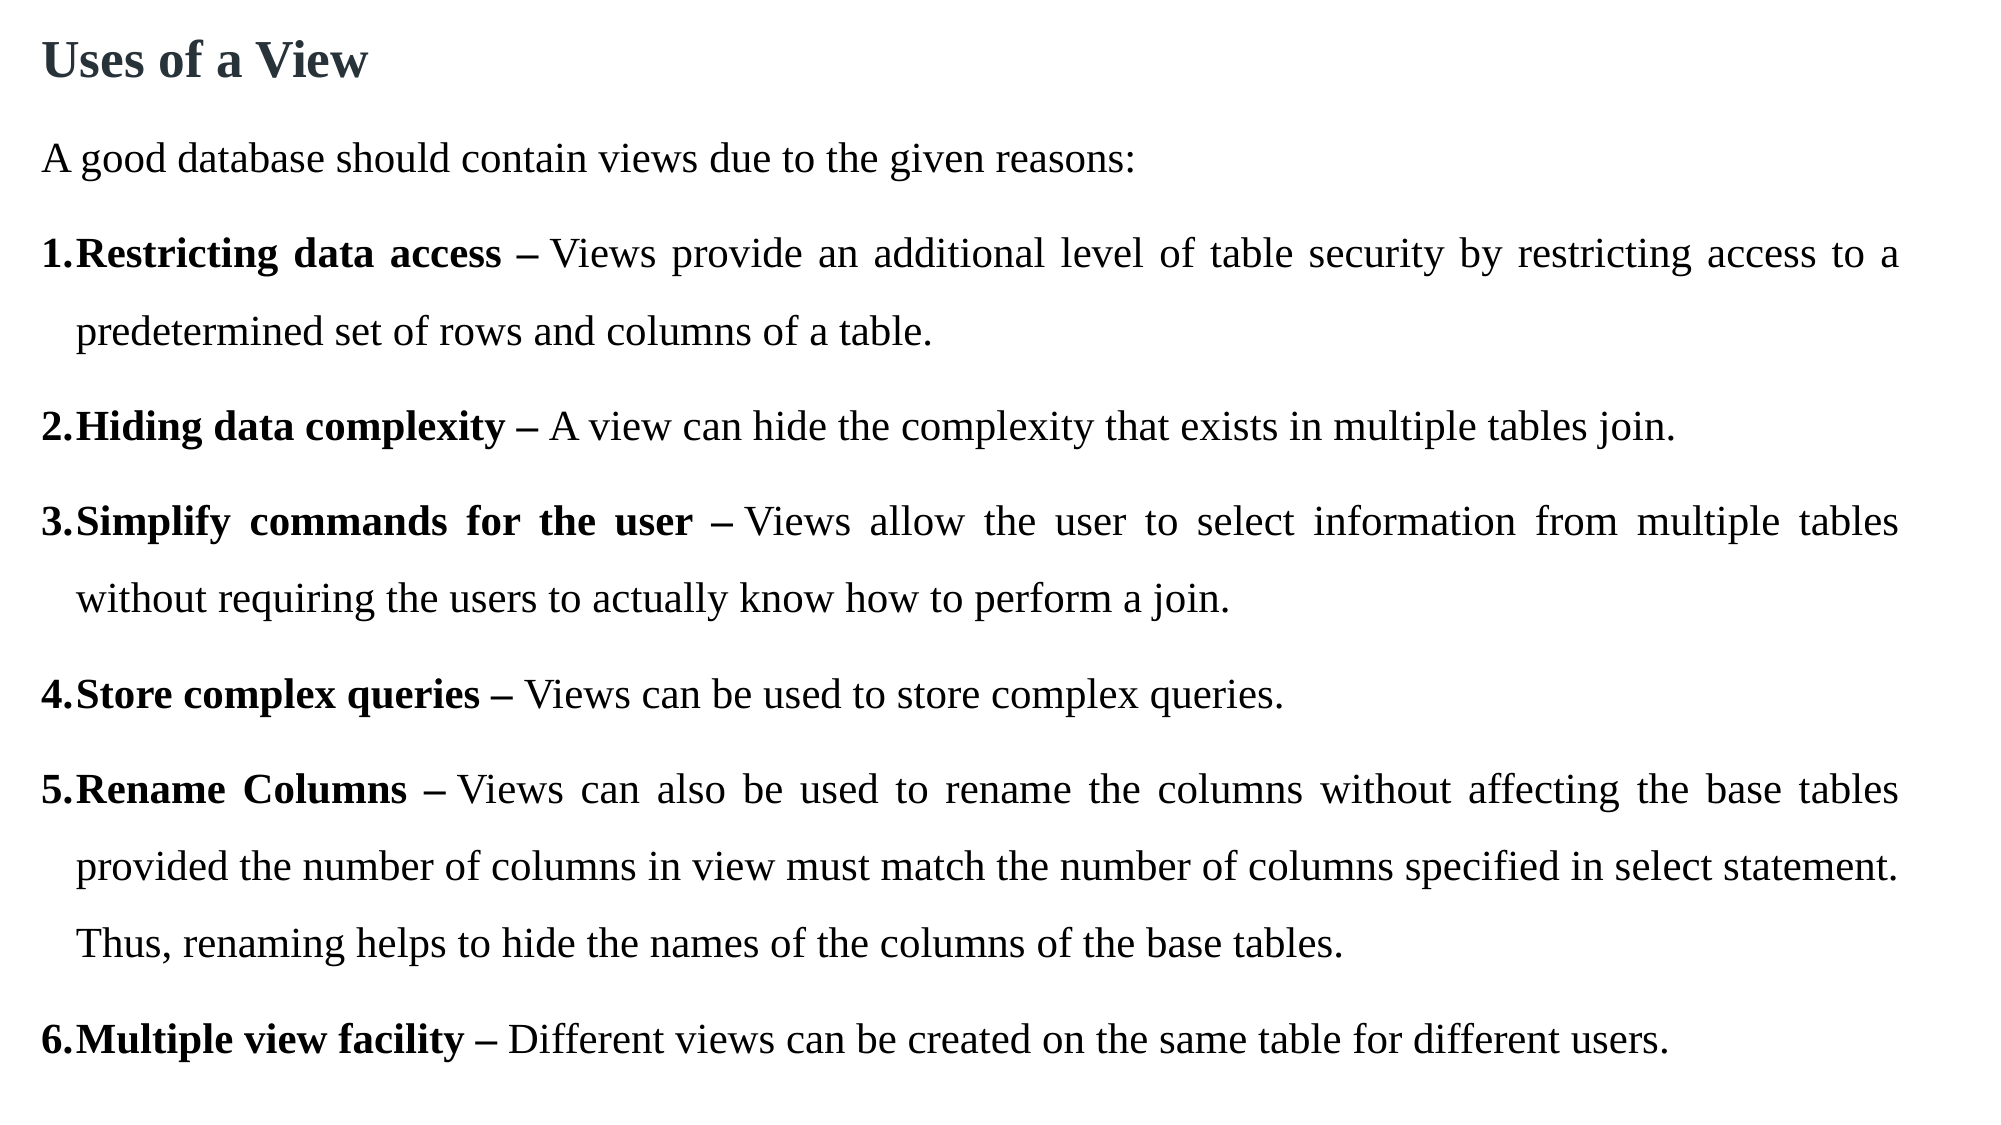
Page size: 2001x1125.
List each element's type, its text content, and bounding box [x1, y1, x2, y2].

list A good database should contain views due to the given reasons: Restricting data access – Views provide an additional level of table security by restricting access to a predetermined set of rows and columns of a table. Hiding data complexity – A view can hide the complexity that exists in multiple tables join. Simplify commands for the user – Views allow the user to select information from multiple tables without requiring the users to actually know how to perform a join. Store complex queries – Views can be used to store complex queries. Rename Columns – Views can also be used to rename the columns without affecting the base tables provided the number of columns in view must match the number of columns specified in select statement. Thus, renaming helps to hide the names of the columns of the base tables. Multiple view facility – Different views can be created on the same table for different users. [26, 96, 1915, 1087]
title Uses of a View [26, 23, 1842, 96]
